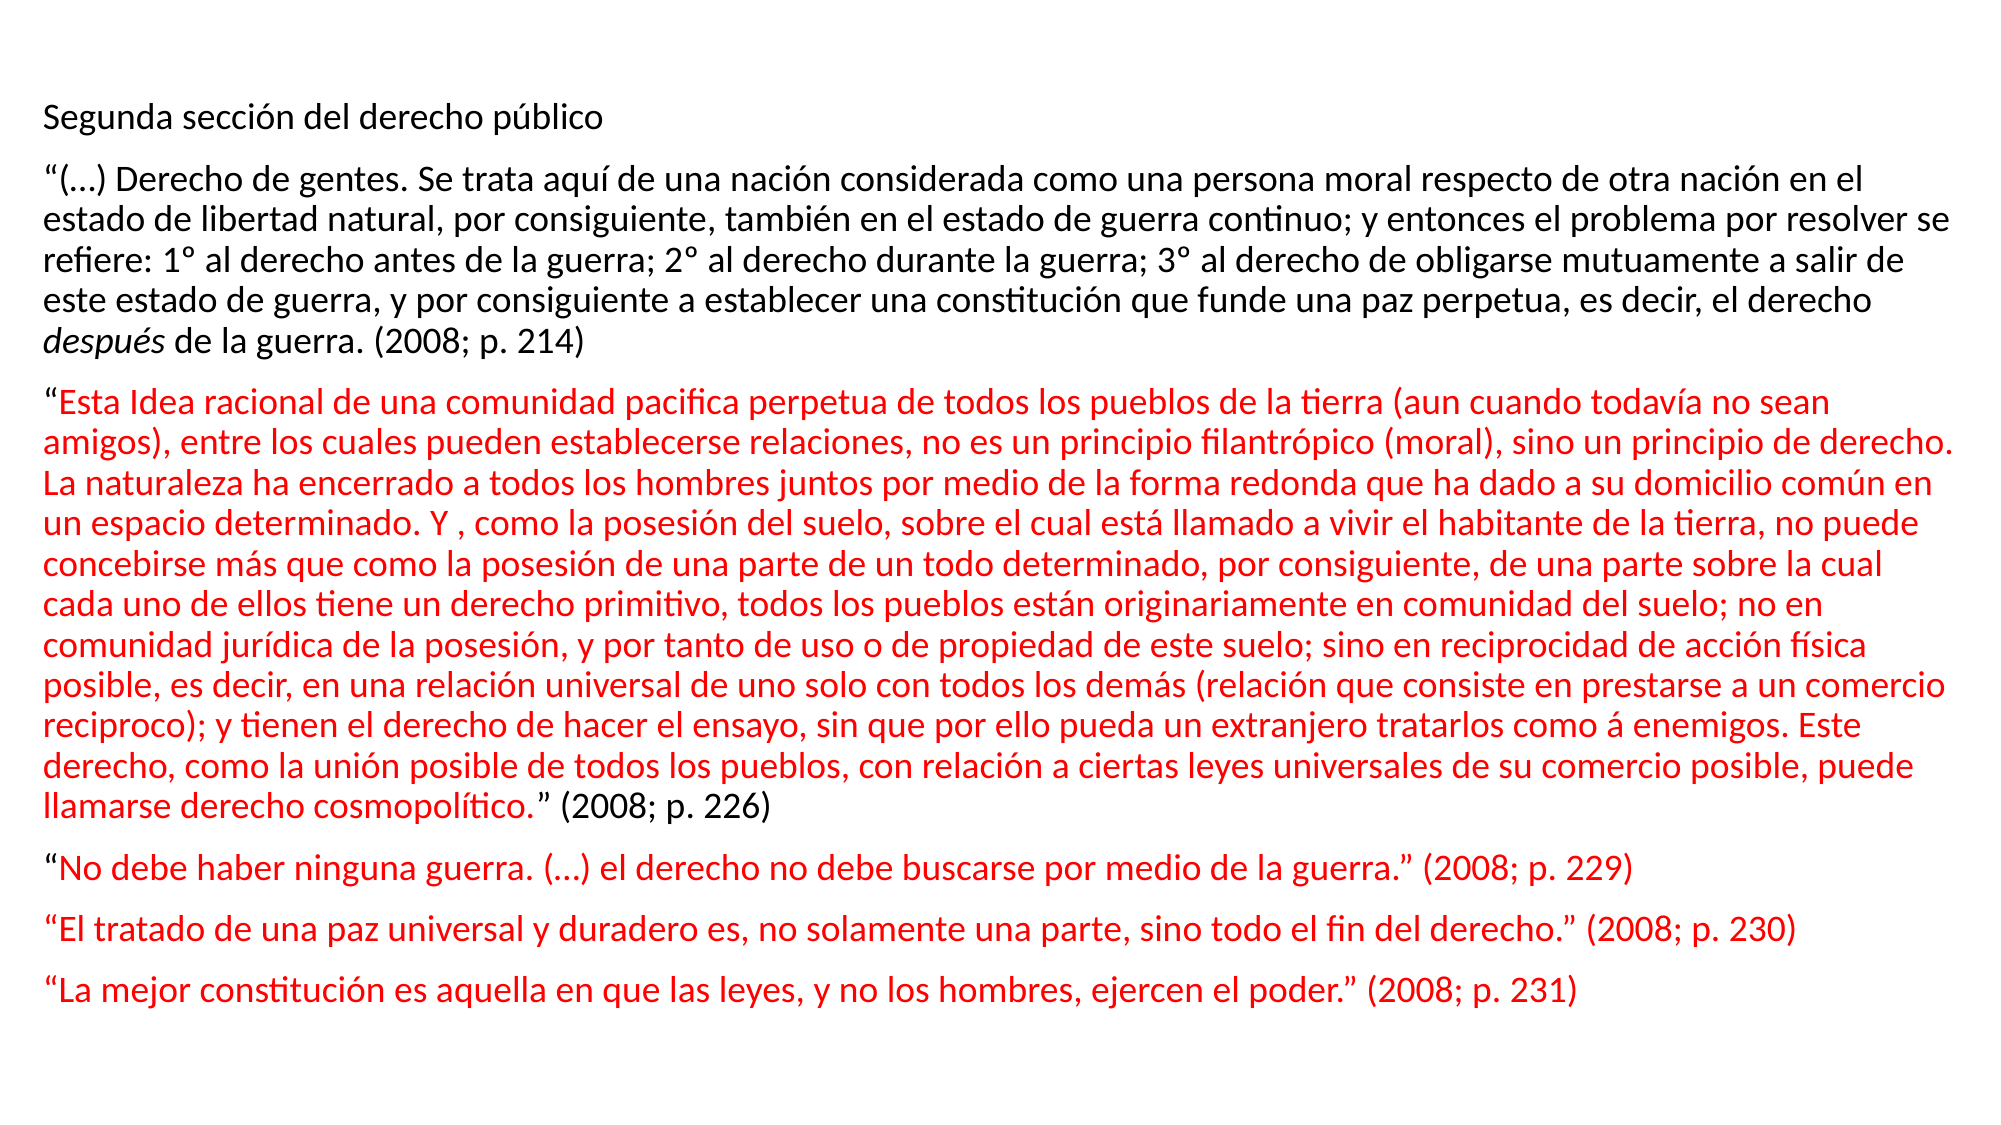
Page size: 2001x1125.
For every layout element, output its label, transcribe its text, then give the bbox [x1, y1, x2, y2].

list Segunda sección del derecho público “(…) Derecho de gentes. Se trata aquí de una nación considerada como una persona moral respecto de otra nación en el estado de libertad natural, por consiguiente, también en el estado de guerra continuo; y entonces el problema por resolver se refiere: 1º al derecho antes de la guerra; 2º al derecho durante la guerra; 3º al derecho de obligarse mutuamente a salir de este estado de guerra, y por consiguiente a establecer una constitución que funde una paz perpetua, es decir, el derecho después de la guerra. (2008; p. 214) “Esta Idea racional de una comunidad pacifica perpetua de todos los pueblos de la tierra (aun cuando todavía no sean amigos), entre los cuales pueden establecerse relaciones, no es un principio filantrópico (moral), sino un principio de derecho. La naturaleza ha encerrado a todos los hombres juntos por medio de la forma redonda que ha dado a su domicilio común en un espacio determinado. Y , como la posesión del suelo, sobre el cual está llamado a vivir el habitante de la tierra, no puede concebirse más que como la posesión de una parte de un todo determinado, por consiguiente, de una parte sobre la cual cada uno de ellos tiene un derecho primitivo, todos los pueblos están originariamente en comunidad del suelo; no en comunidad jurídica de la posesión, y por tanto de uso o de propiedad de este suelo; sino en reciprocidad de acción física posible, es decir, en una relación universal de uno solo con todos los demás (relación que consiste en prestarse a un comercio reciproco); y tienen el derecho de hacer el ensayo, sin que por ello pueda un extranjero tratarlos como á enemigos. Este derecho, como la unión posible de todos los pueblos, con relación a ciertas leyes universales de su comercio posible, puede llamarse derecho cosmopolítico.” (2008; p. 226) “No debe haber ninguna guerra. (…) el derecho no debe buscarse por medio de la guerra.” (2008; p. 229) “El tratado de una paz universal y duradero es, no solamente una parte, sino todo el fin del derecho.” (2008; p. 230) “La mejor constitución es aquella en que las leyes, y no los hombres, ejercen el poder.” (2008; p. 231) [27, 28, 1980, 743]
